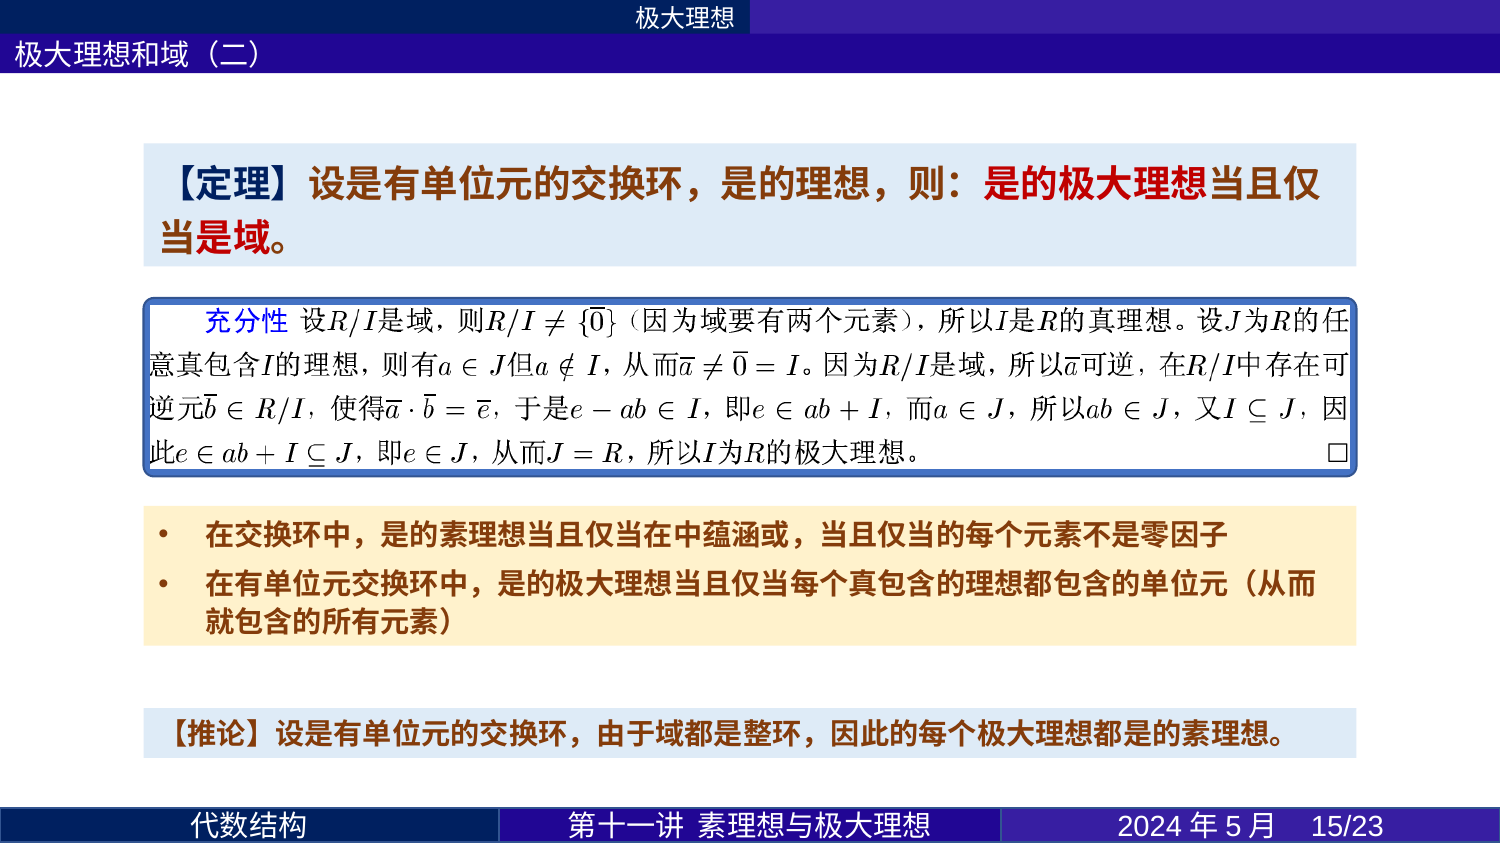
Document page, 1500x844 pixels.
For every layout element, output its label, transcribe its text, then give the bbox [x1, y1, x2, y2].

text_box 极大理想和域（二） [0, 33, 1500, 74]
text_box 2024年5月 15/23 [1000, 807, 1500, 843]
text_box 极大理想 [0, 0, 749, 33]
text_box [143, 297, 1357, 477]
text_box [749, 0, 1500, 33]
text_box 代数结构 [0, 807, 498, 843]
text_box 第十一讲 素理想与极大理想 [498, 807, 1000, 843]
